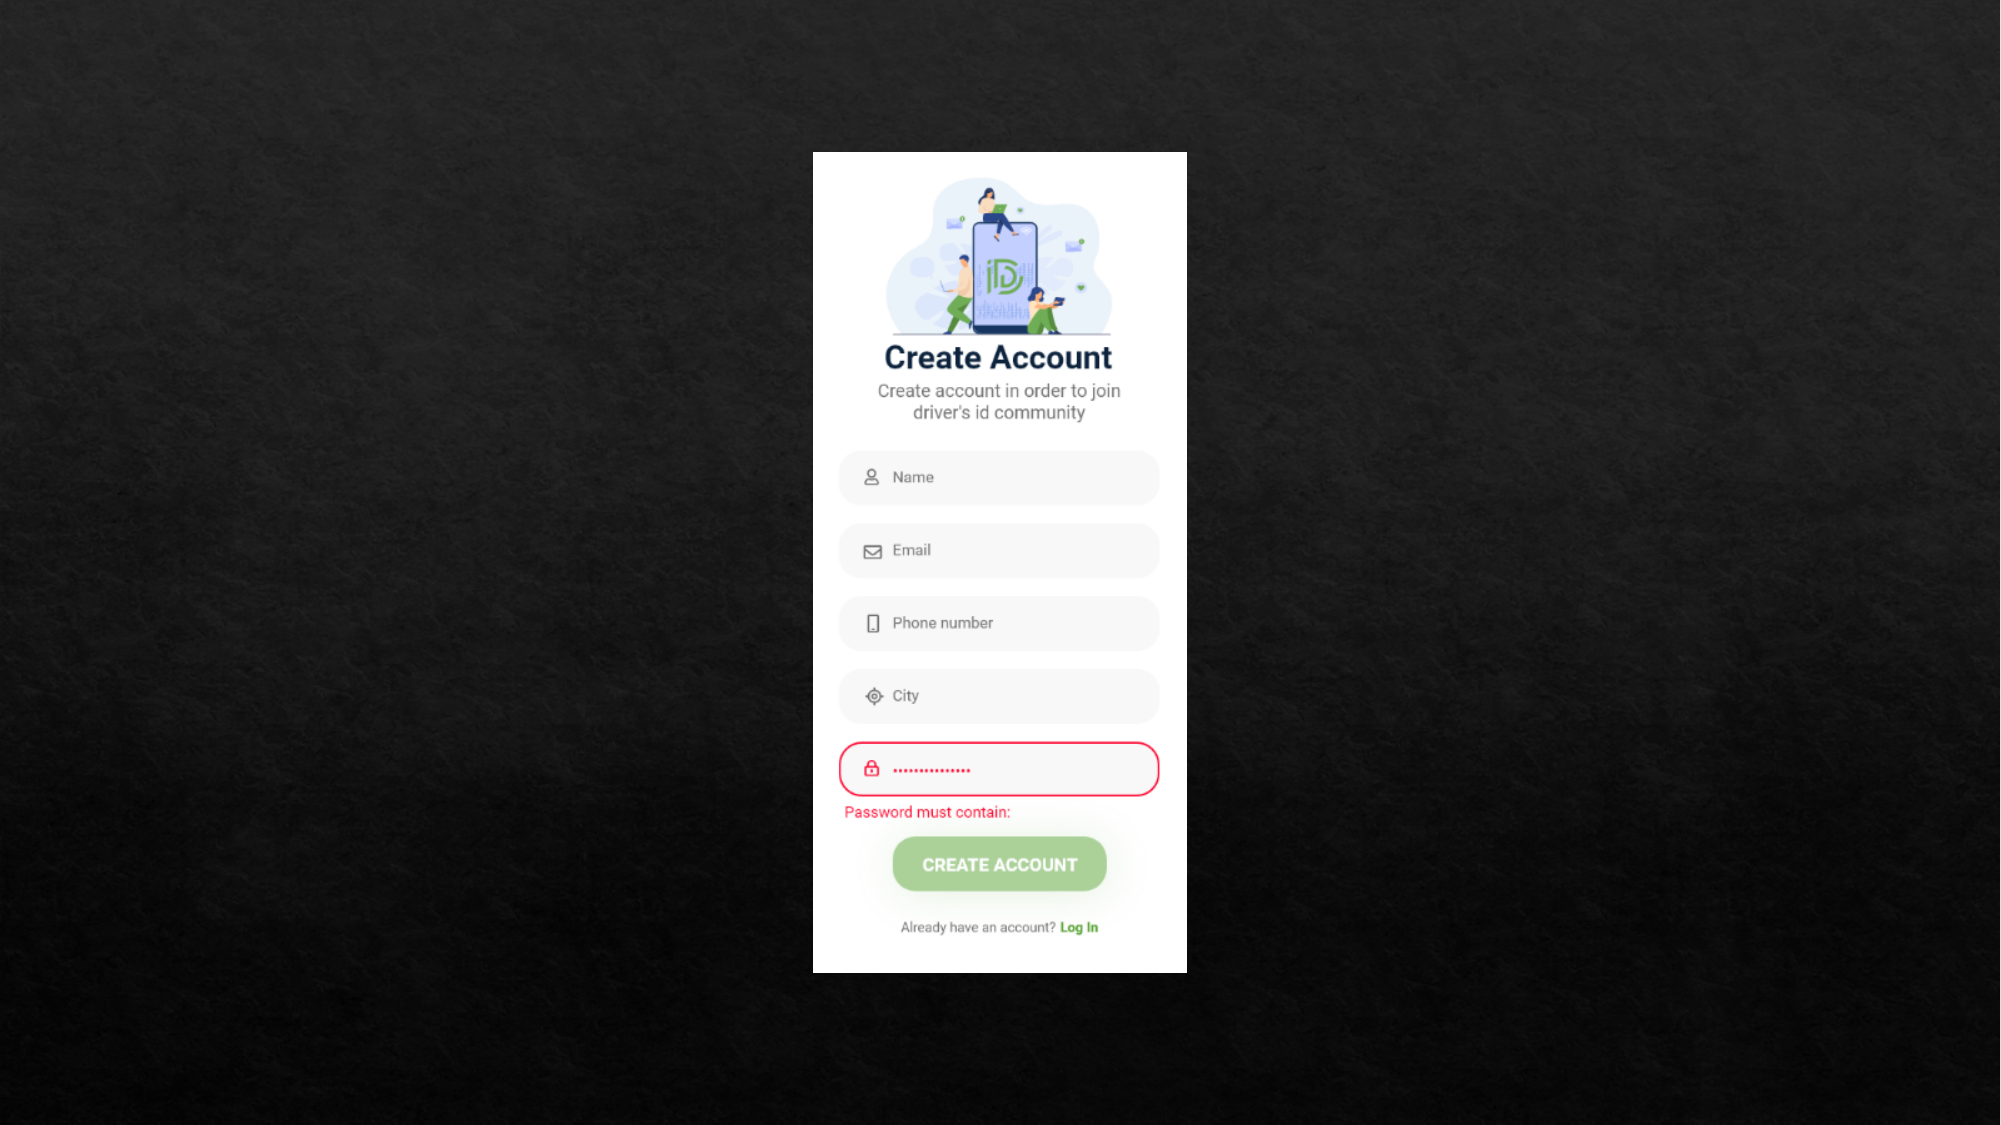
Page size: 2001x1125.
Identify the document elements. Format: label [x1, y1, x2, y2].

picture [812, 152, 1188, 973]
